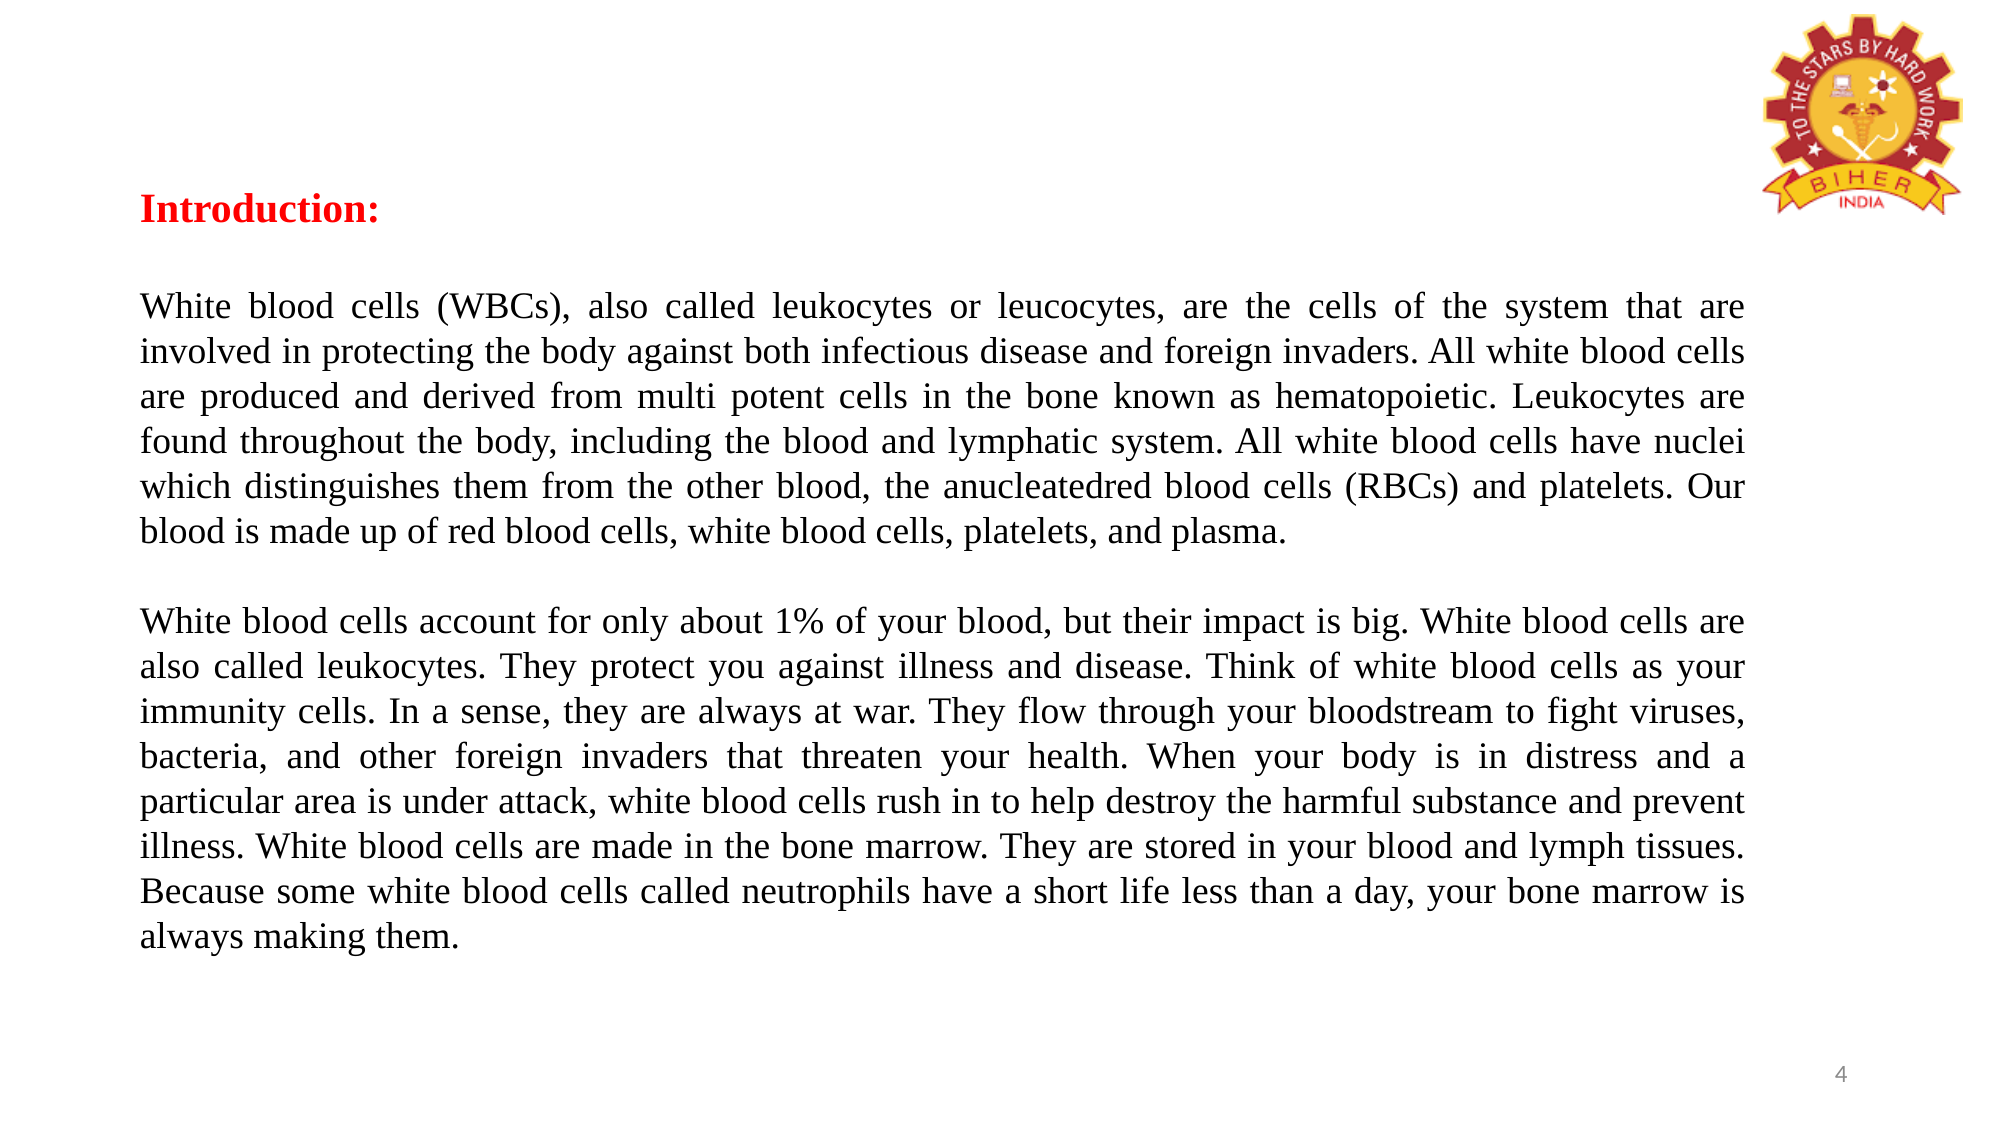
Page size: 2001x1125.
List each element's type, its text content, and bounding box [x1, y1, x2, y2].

slide_number 4 [1412, 1042, 1863, 1103]
text_box Introduction: White blood cells (WBCs), also called leukocytes or leucocytes, are the cells of the system that are involved in protecting the body against both infectious disease and foreign invaders. All white blood cells are produced and derived from multi potent cells in the bone known as hematopoietic. Leukocytes are found throughout the body, including the blood and lymphatic system. All white blood cells have nuclei which distinguishes them from the other blood, the anucleatedred blood cells (RBCs) and platelets. Our blood is made up of red blood cells, white blood cells, platelets, and plasma. White blood cells account for only about 1% of your blood, but their impact is big. White blood cells are also called leukocytes. They protect you against illness and disease. Think of white blood cells as your immunity cells. In a sense, they are always at war. They flow through your bloodstream to fight viruses, bacteria, and other foreign invaders that threaten your health. When your body is in distress and a particular area is under attack, white blood cells rush in to help destroy the harmful substance and prevent illness. White blood cells are made in the bone marrow. They are stored in your blood and lymph tissues. Because some white blood cells called neutrophils have a short life less than a day, your bone marrow is always making them. [124, 173, 1763, 963]
picture [1762, 14, 1963, 215]
